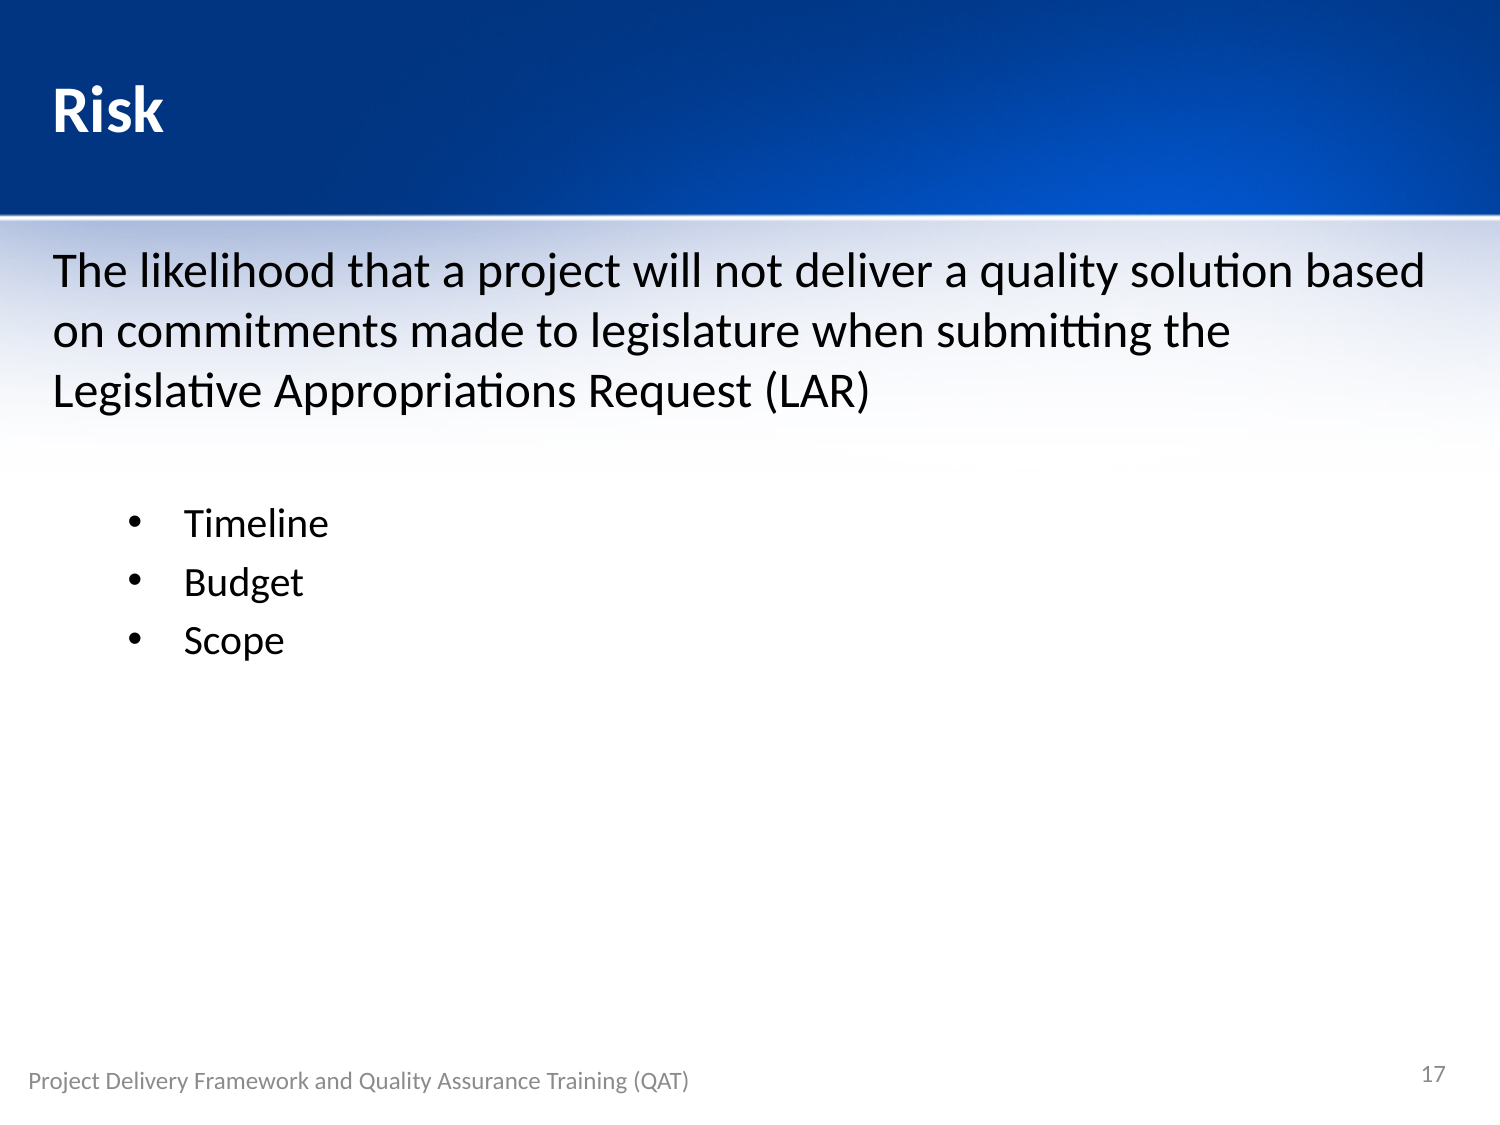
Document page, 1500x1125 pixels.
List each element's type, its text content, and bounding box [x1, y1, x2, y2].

list The likelihood that a project will not deliver a quality solution based on commitments made to legislature when submitting the Legislative Appropriations Request (LAR) Timeline Budget Scope [37, 230, 1463, 1031]
slide_number 17 [1111, 1042, 1462, 1103]
title Risk [37, 12, 1225, 200]
picture [0, 0, 1500, 1125]
footer Project Delivery Framework and Quality Assurance Training (QAT) [12, 1050, 713, 1110]
